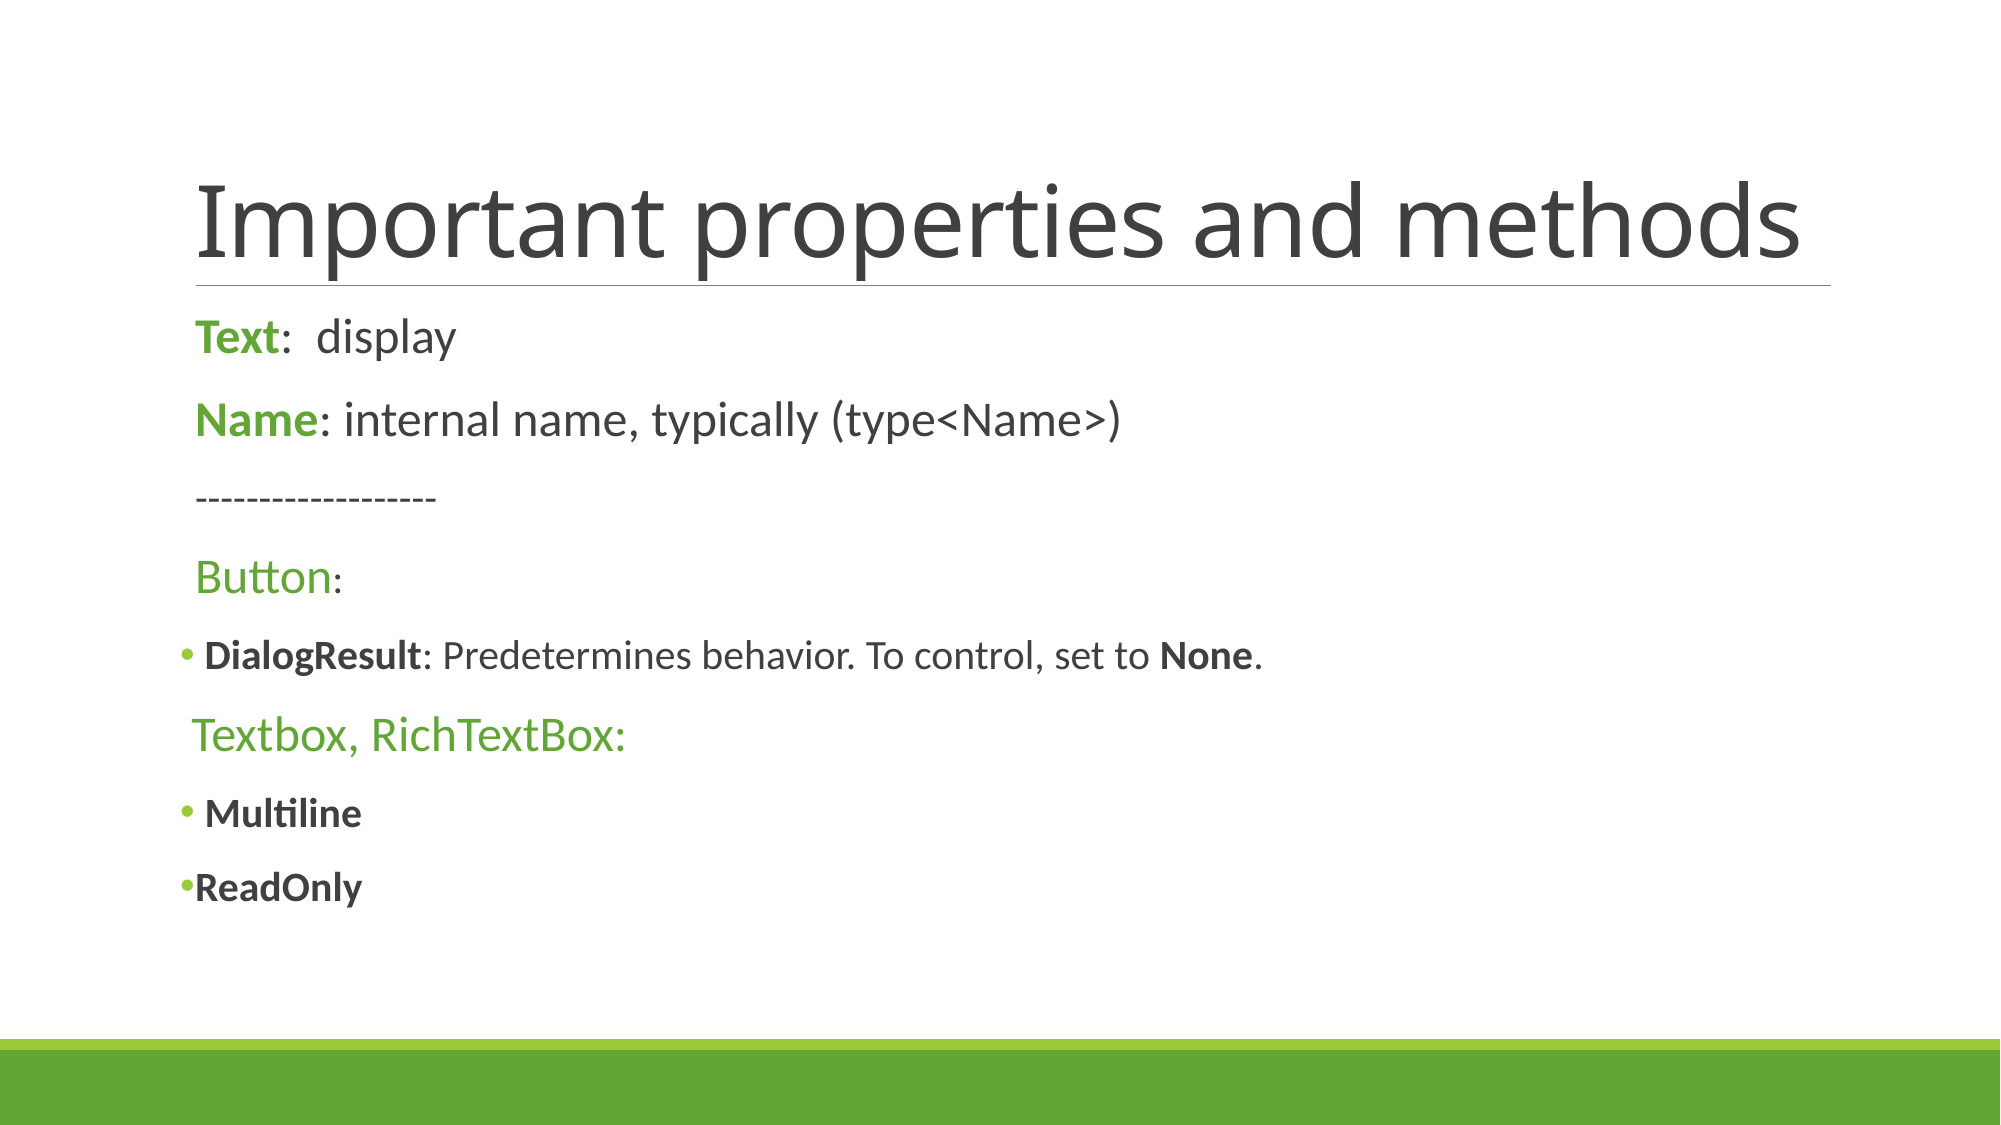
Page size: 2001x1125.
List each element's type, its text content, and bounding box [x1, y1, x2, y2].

list Text: display Name: internal name, typically (type<Name>) ------------------- Button: DialogResult: Predetermines behavior. To control, set to None. Textbox, RichTextBox: Multiline ReadOnly [180, 302, 1830, 963]
title Important properties and methods [180, 47, 1830, 285]
